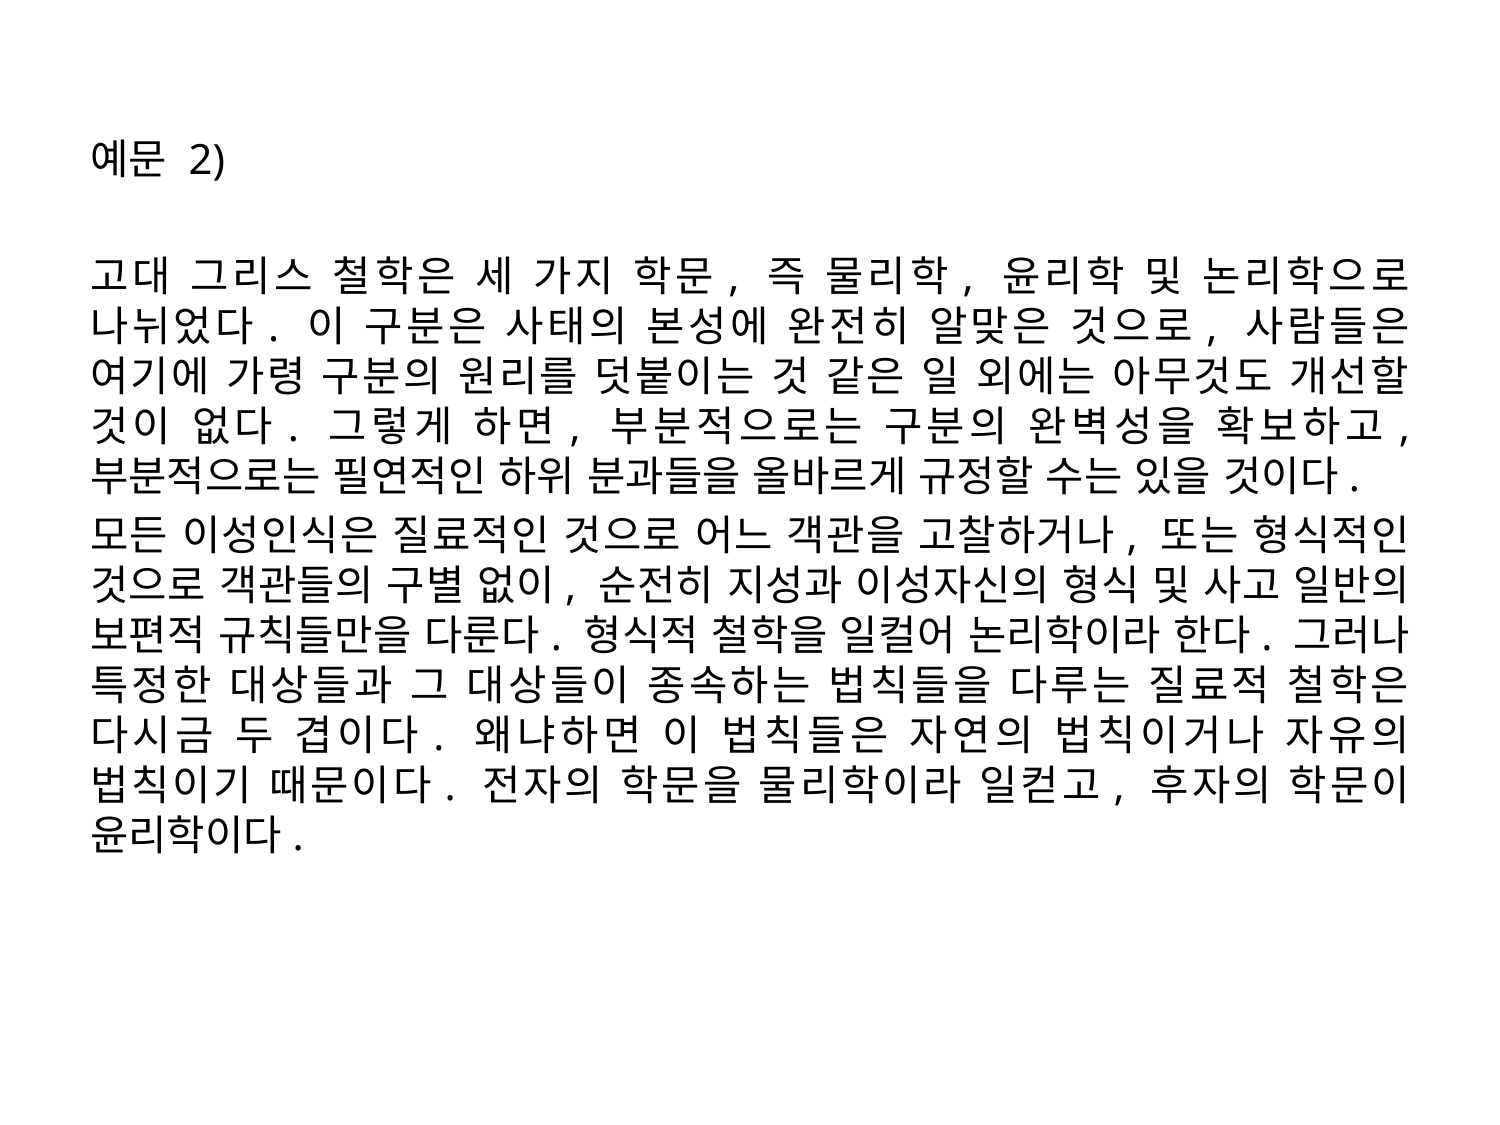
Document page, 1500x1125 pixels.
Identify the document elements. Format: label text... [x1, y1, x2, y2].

list 예문 2) 고대 그리스 철학은 세 가지 학문, 즉 물리학, 윤리학 및 논리학으로 나뉘었다. 이 구분은 사태의 본성에 완전히 알맞은 것으로, 사람들은 여기에 가령 구분의 원리를 덧붙이는 것 같은 일 외에는 아무것도 개선할 것이 없다. 그렇게 하면, 부분적으로는 구분의 완벽성을 확보하고, 부분적으로는 필연적인 하위 분과들을 올바르게 규정할 수는 있을 것이다. 모든 이성인식은 질료적인 것으로 어느 객관을 고찰하거나, 또는 형식적인 것으로 객관들의 구별 없이, 순전히 지성과 이성자신의 형식 및 사고 일반의 보편적 규칙들만을 다룬다. 형식적 철학을 일컬어 논리학이라 한다. 그러나 특정한 대상들과 그 대상들이 종속하는 법칙들을 다루는 질료적 철학은 다시금 두 겹이다. 왜냐하면 이 법칙들은 자연의 법칙이거나 자유의 법칙이기 때문이다. 전자의 학문을 물리학이라 일컫고, 후자의 학문이 윤리학이다. [75, 125, 1425, 1005]
